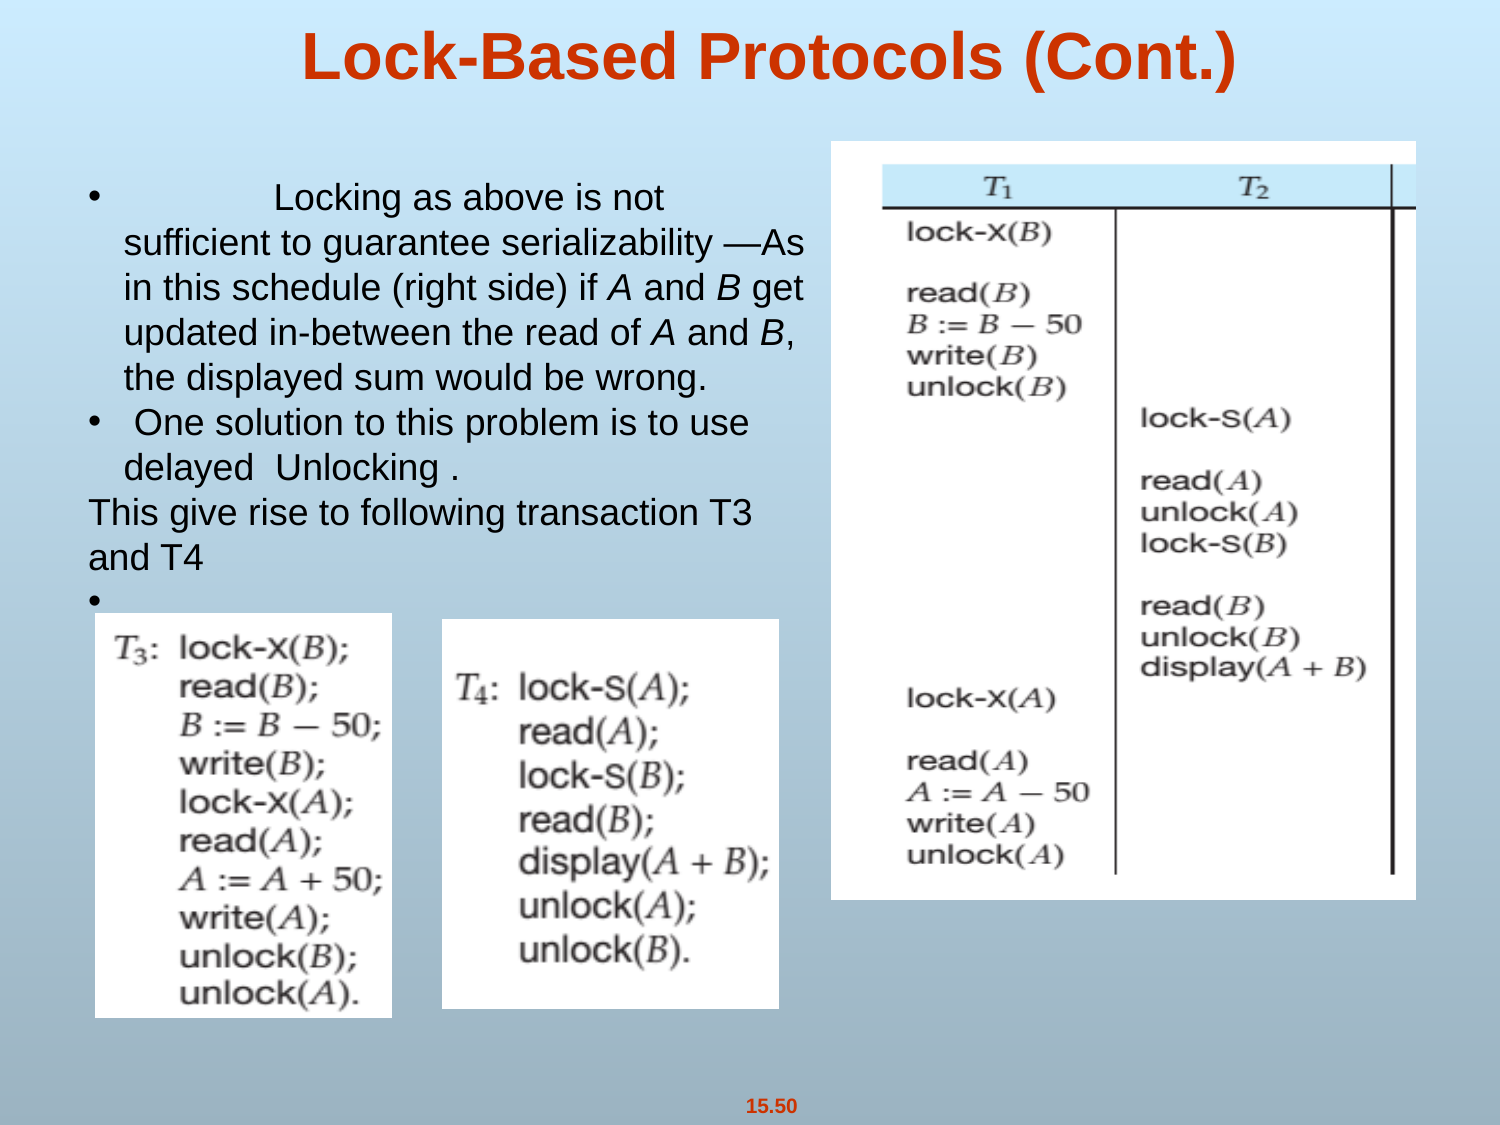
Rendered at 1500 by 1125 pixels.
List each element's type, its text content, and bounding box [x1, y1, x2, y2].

text_box Locking as above is not sufficient to guarantee serializability —As in this schedule (right side) if A and B get updated in-between the read of A and B, the displayed sum would be wrong. One solution to this problem is to use delayed Unlocking . This give rise to following transaction T3 and T4 [73, 165, 824, 631]
picture [831, 141, 1416, 900]
picture [95, 613, 392, 1019]
title Lock-Based Protocols (Cont.) [107, 0, 1434, 101]
picture [441, 618, 779, 1009]
